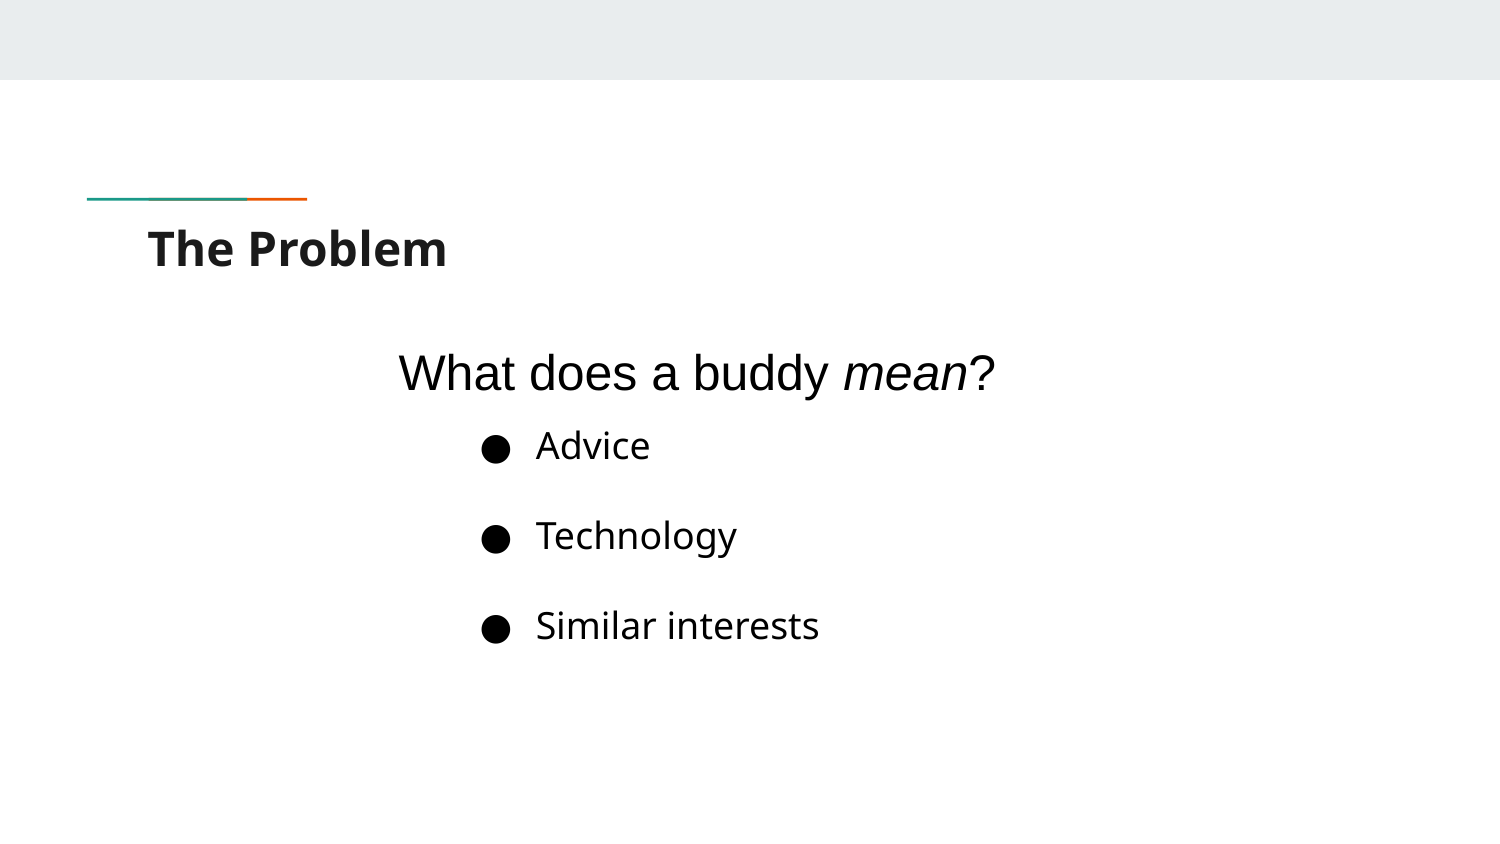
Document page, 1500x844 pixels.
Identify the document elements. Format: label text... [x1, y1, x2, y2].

text_box What does a buddy mean? [383, 316, 1117, 416]
title The Problem [132, 143, 889, 268]
text_box Advice Technology Similar interests [445, 407, 1055, 663]
